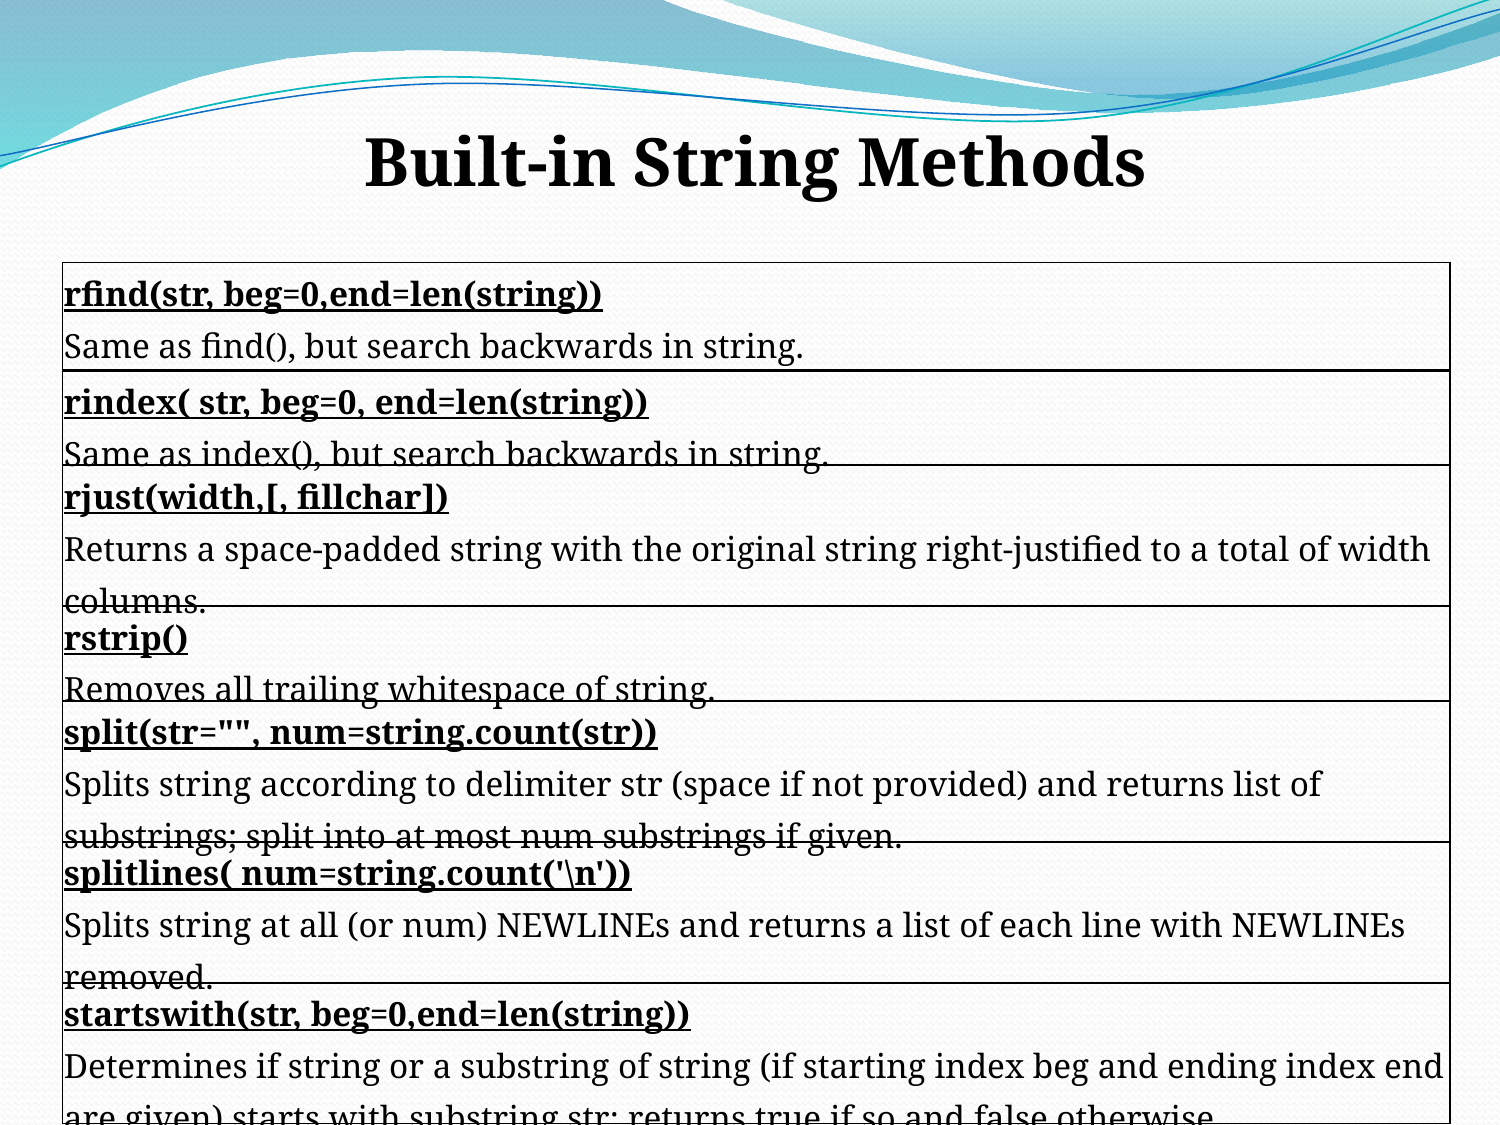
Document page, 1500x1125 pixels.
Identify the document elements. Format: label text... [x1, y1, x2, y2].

table_header rfind(str, beg=0,end=len(string)) Same as find(), but search backwards in string. [63, 263, 1449, 369]
table_cell startswith(str, beg=0,end=len(string)) Determines if string or a substring of string (if starting index beg and ending index end are given) starts with substring str; returns true if so and false otherwise. [63, 984, 1449, 1123]
table_cell rstrip() Removes all trailing whitespace of string. [63, 607, 1449, 700]
table_cell split(str="", num=string.count(str)) Splits string according to delimiter str (space if not provided) and returns list of substrings; split into at most num substrings if given. [63, 702, 1449, 841]
text_box Built-in String Methods [62, 112, 1450, 208]
table_cell rindex( str, beg=0, end=len(string)) Same as index(), but search backwards in string. [63, 372, 1449, 464]
table_cell splitlines( num=string.count('\n')) Splits string at all (or num) NEWLINEs and returns a list of each line with NEWLINEs removed. [63, 843, 1449, 982]
table_cell rjust(width,[, fillchar]) Returns a space-padded string with the original string right-justified to a total of width columns. [63, 466, 1449, 605]
